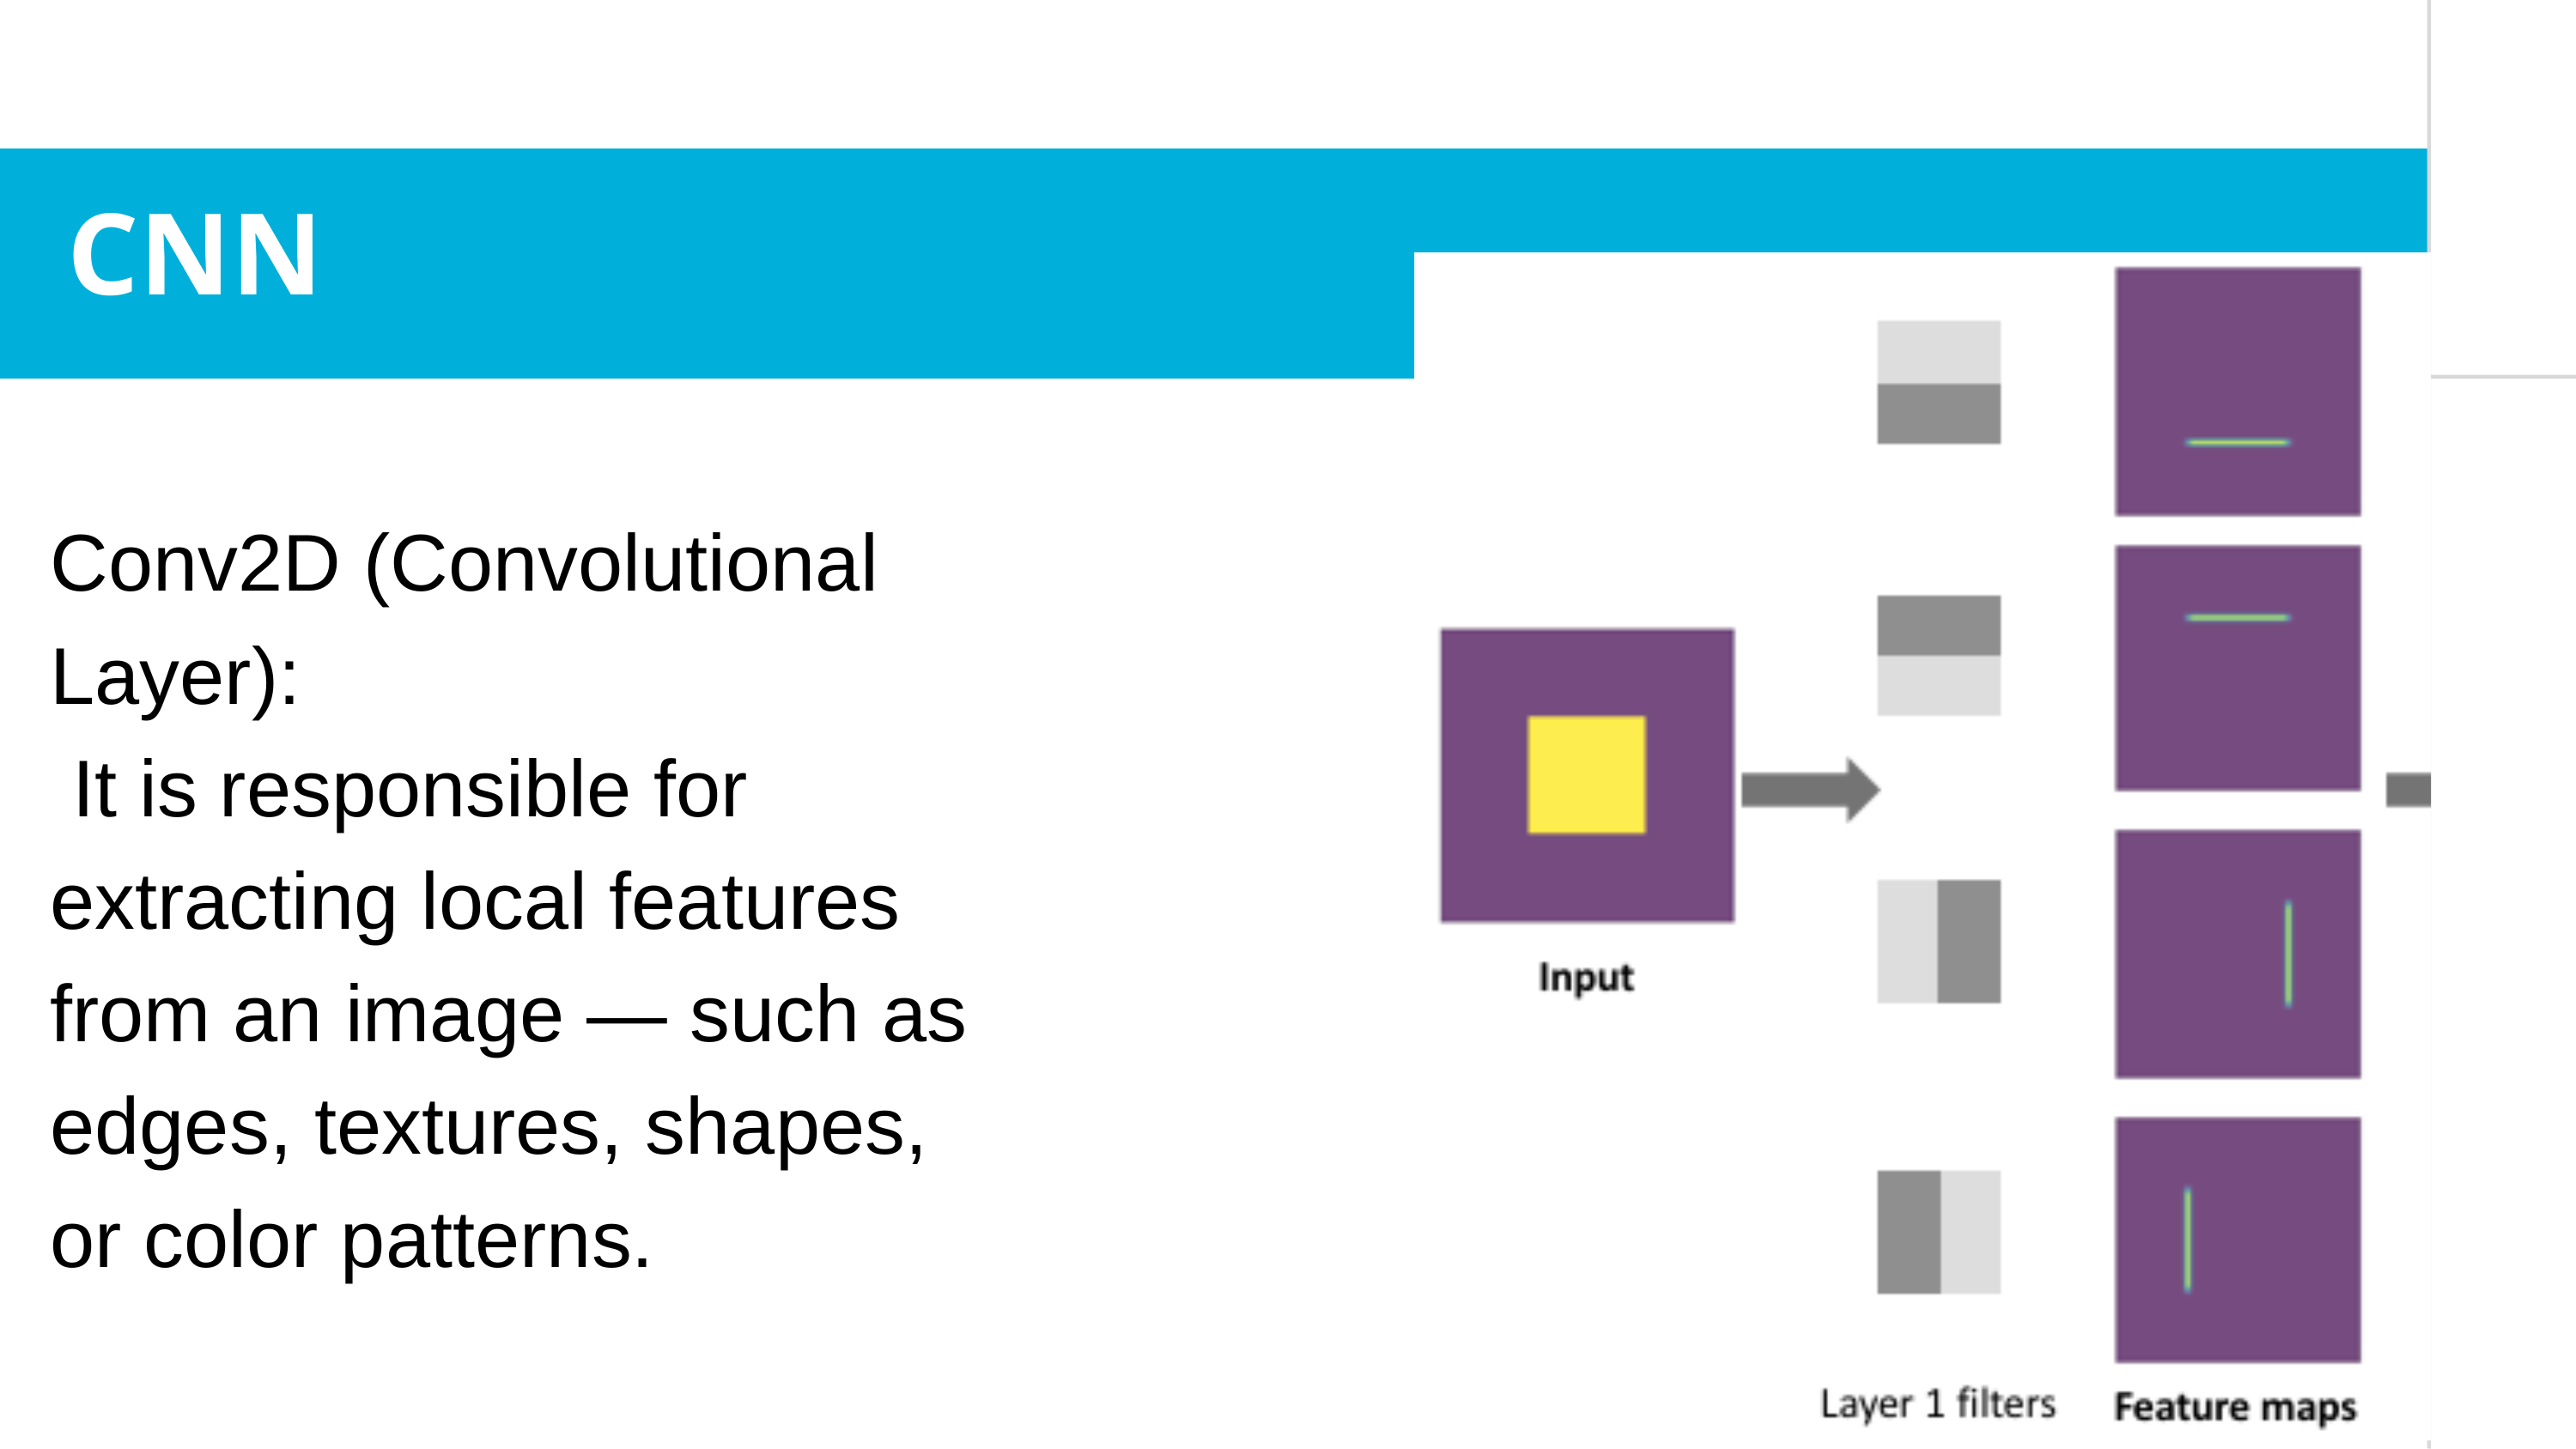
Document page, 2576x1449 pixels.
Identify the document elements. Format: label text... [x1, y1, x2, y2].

text_box [1414, 389, 2432, 1440]
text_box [0, 149, 2432, 379]
text_box Conv2D (Convolutional Layer): It is responsible for extracting local features from an image — such as edges, textures, shapes, or color patterns. [50, 494, 995, 1283]
